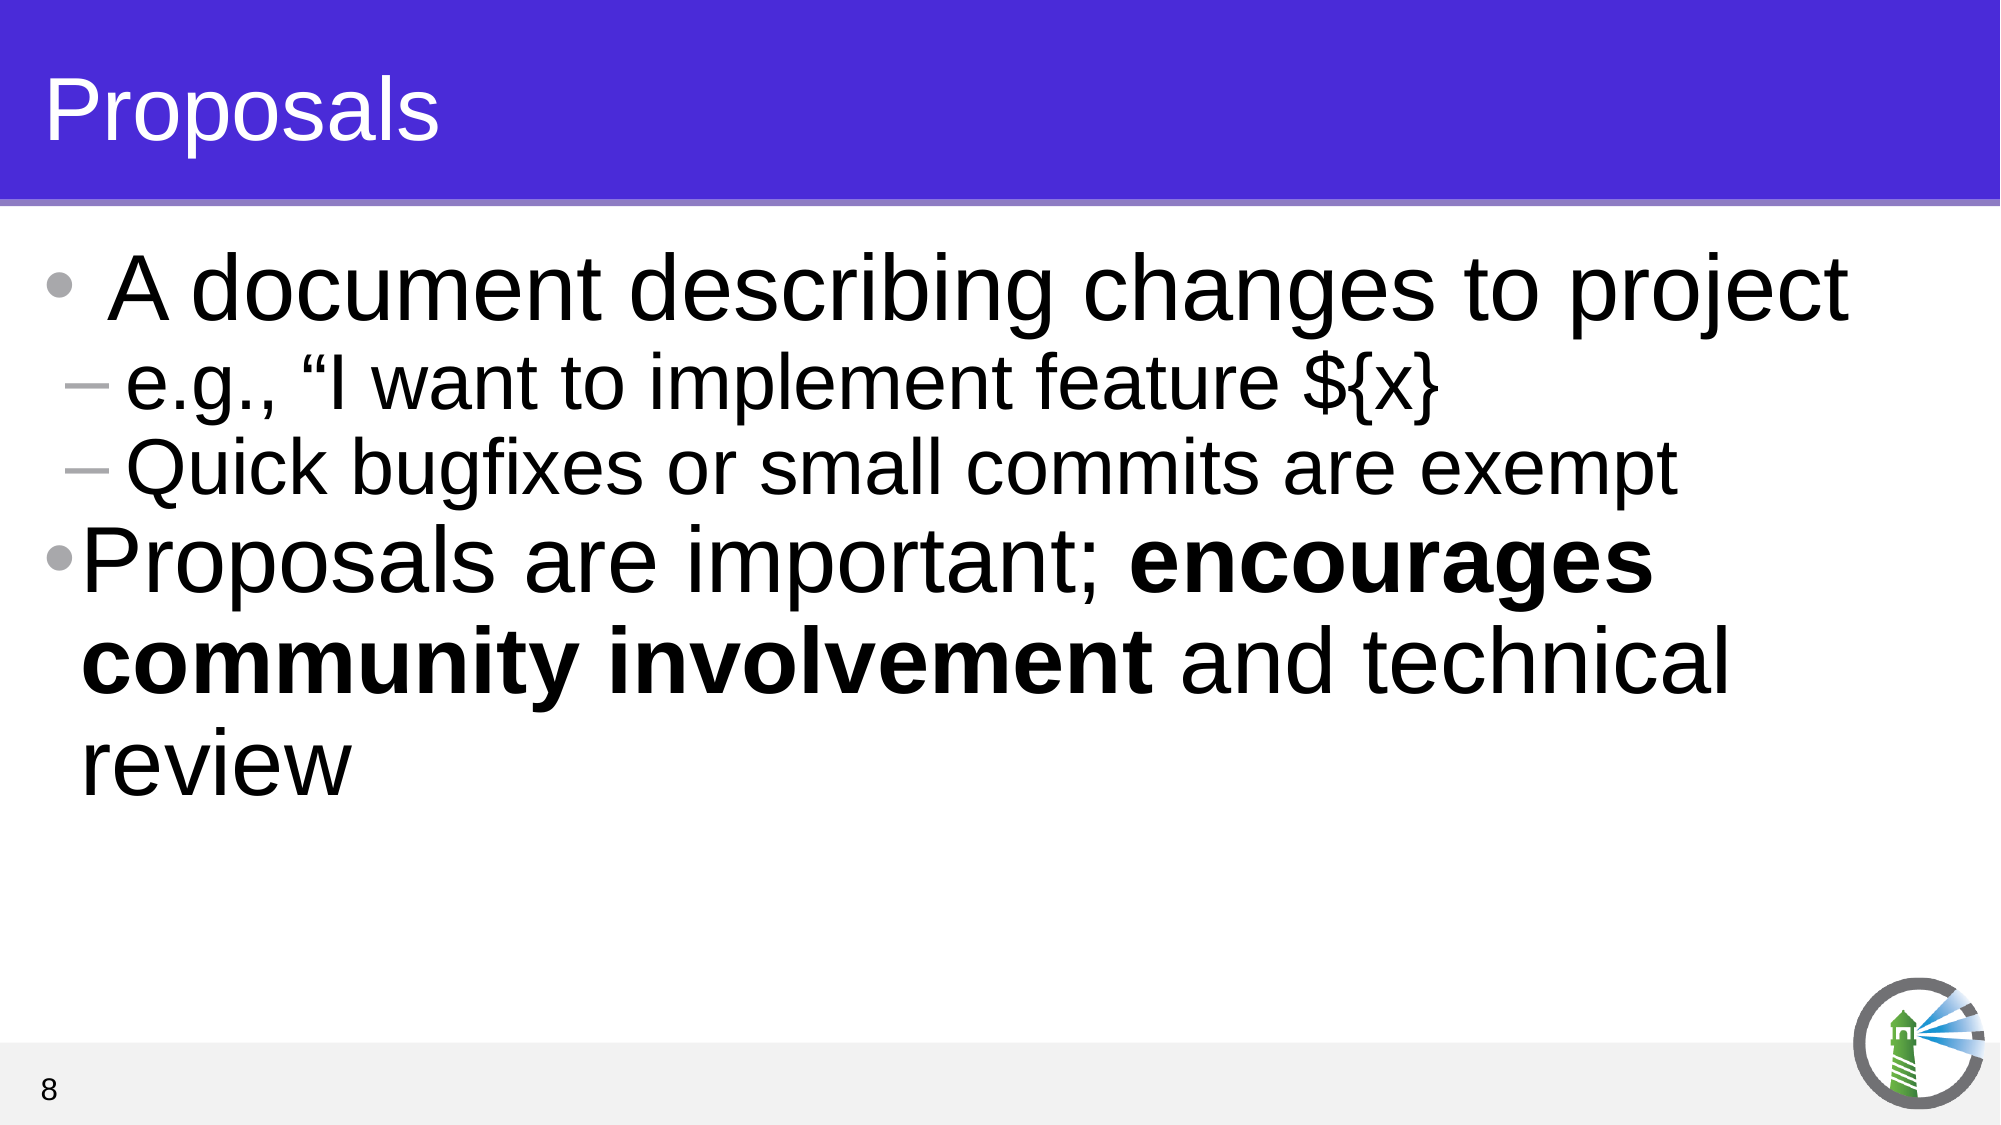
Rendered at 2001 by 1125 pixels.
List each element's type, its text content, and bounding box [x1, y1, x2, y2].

title Proposals [43, 34, 1907, 161]
picture [1835, 968, 2000, 1125]
list A document describing changes to project e.g., “I want to implement feature ${x} Quick bugfixes or small commits are exempt Proposals are important; encourages community involvement and technical review [43, 239, 1960, 987]
slide_number ‹#› [40, 1044, 161, 1125]
